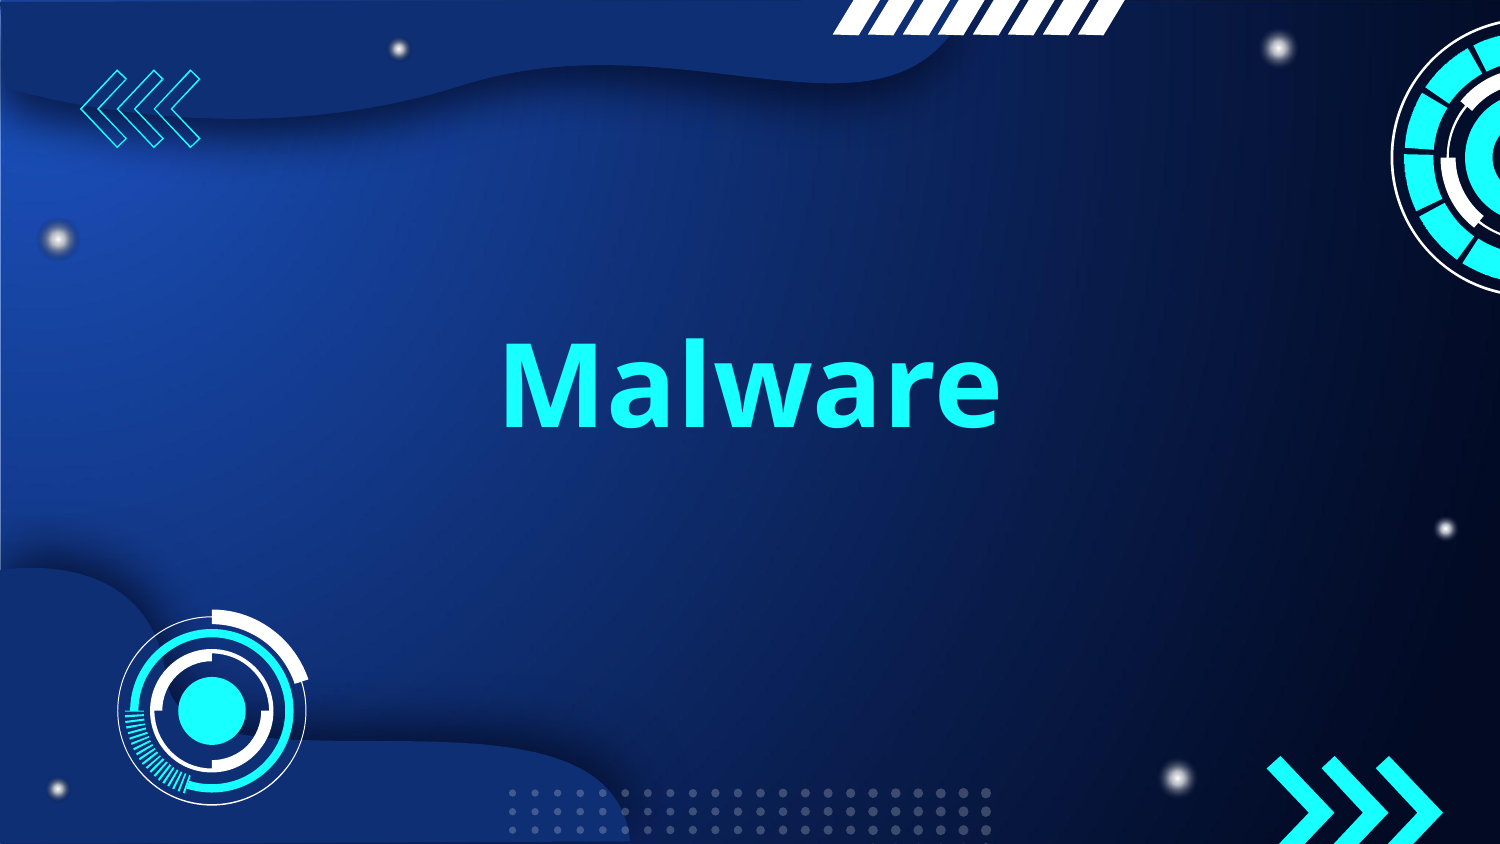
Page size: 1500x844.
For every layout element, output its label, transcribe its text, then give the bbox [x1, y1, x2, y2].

picture [0, 0, 1500, 844]
picture [1493, 137, 1500, 178]
picture [1394, 25, 1500, 290]
picture [1449, 90, 1500, 232]
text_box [79, 69, 201, 149]
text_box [117, 609, 309, 806]
title Malware [189, 296, 1311, 567]
